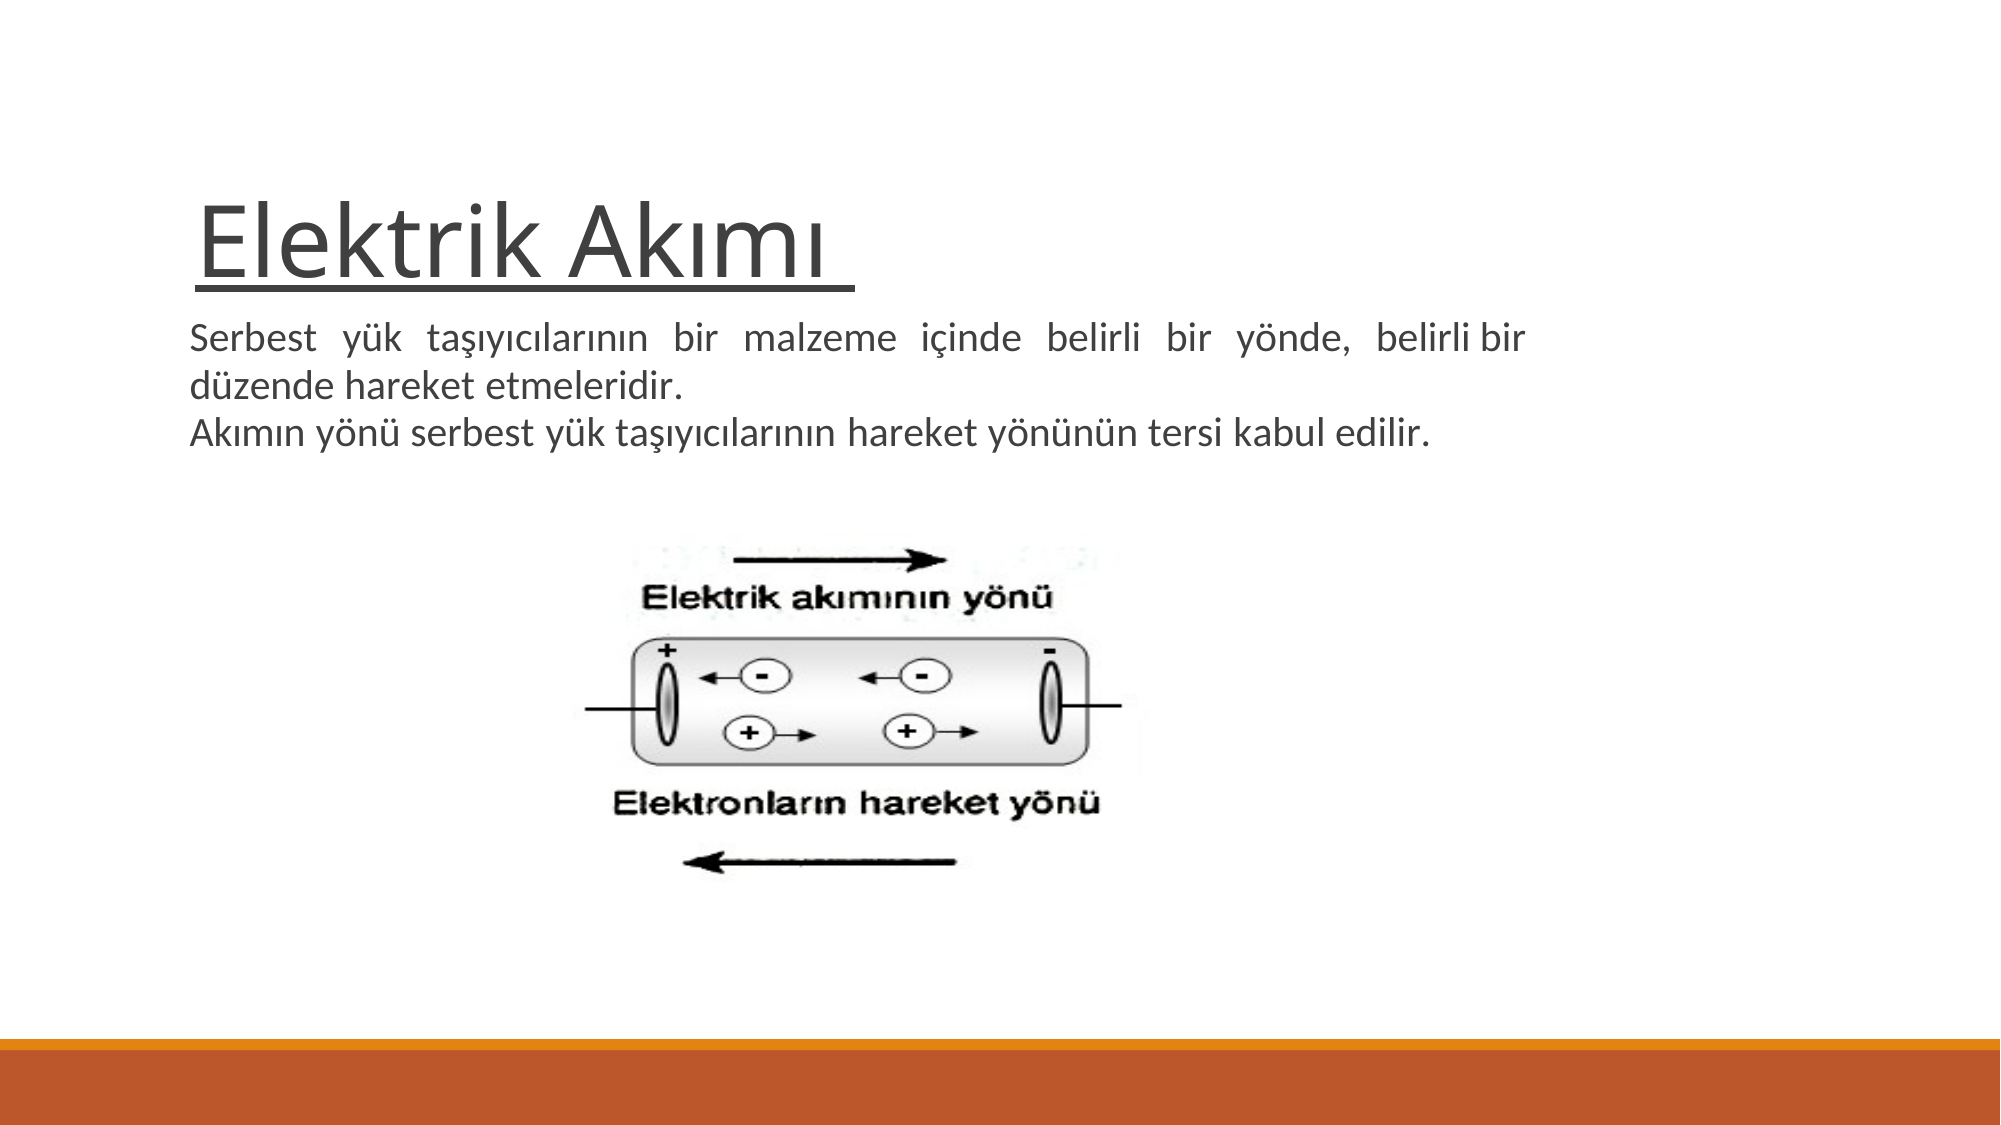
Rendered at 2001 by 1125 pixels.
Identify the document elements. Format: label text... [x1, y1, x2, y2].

text_box [572, 533, 1152, 886]
text_box Serbest yük taşıyıcılarının bir malzeme içinde belirli bir yönde, belirli bir düzende hareket etmeleridir. Akımın yönü serbest yük taşıyıcılarının hareket yönünün tersi kabul edilir. [187, 312, 1538, 530]
title Elektrik Akımı [144, 177, 1856, 365]
